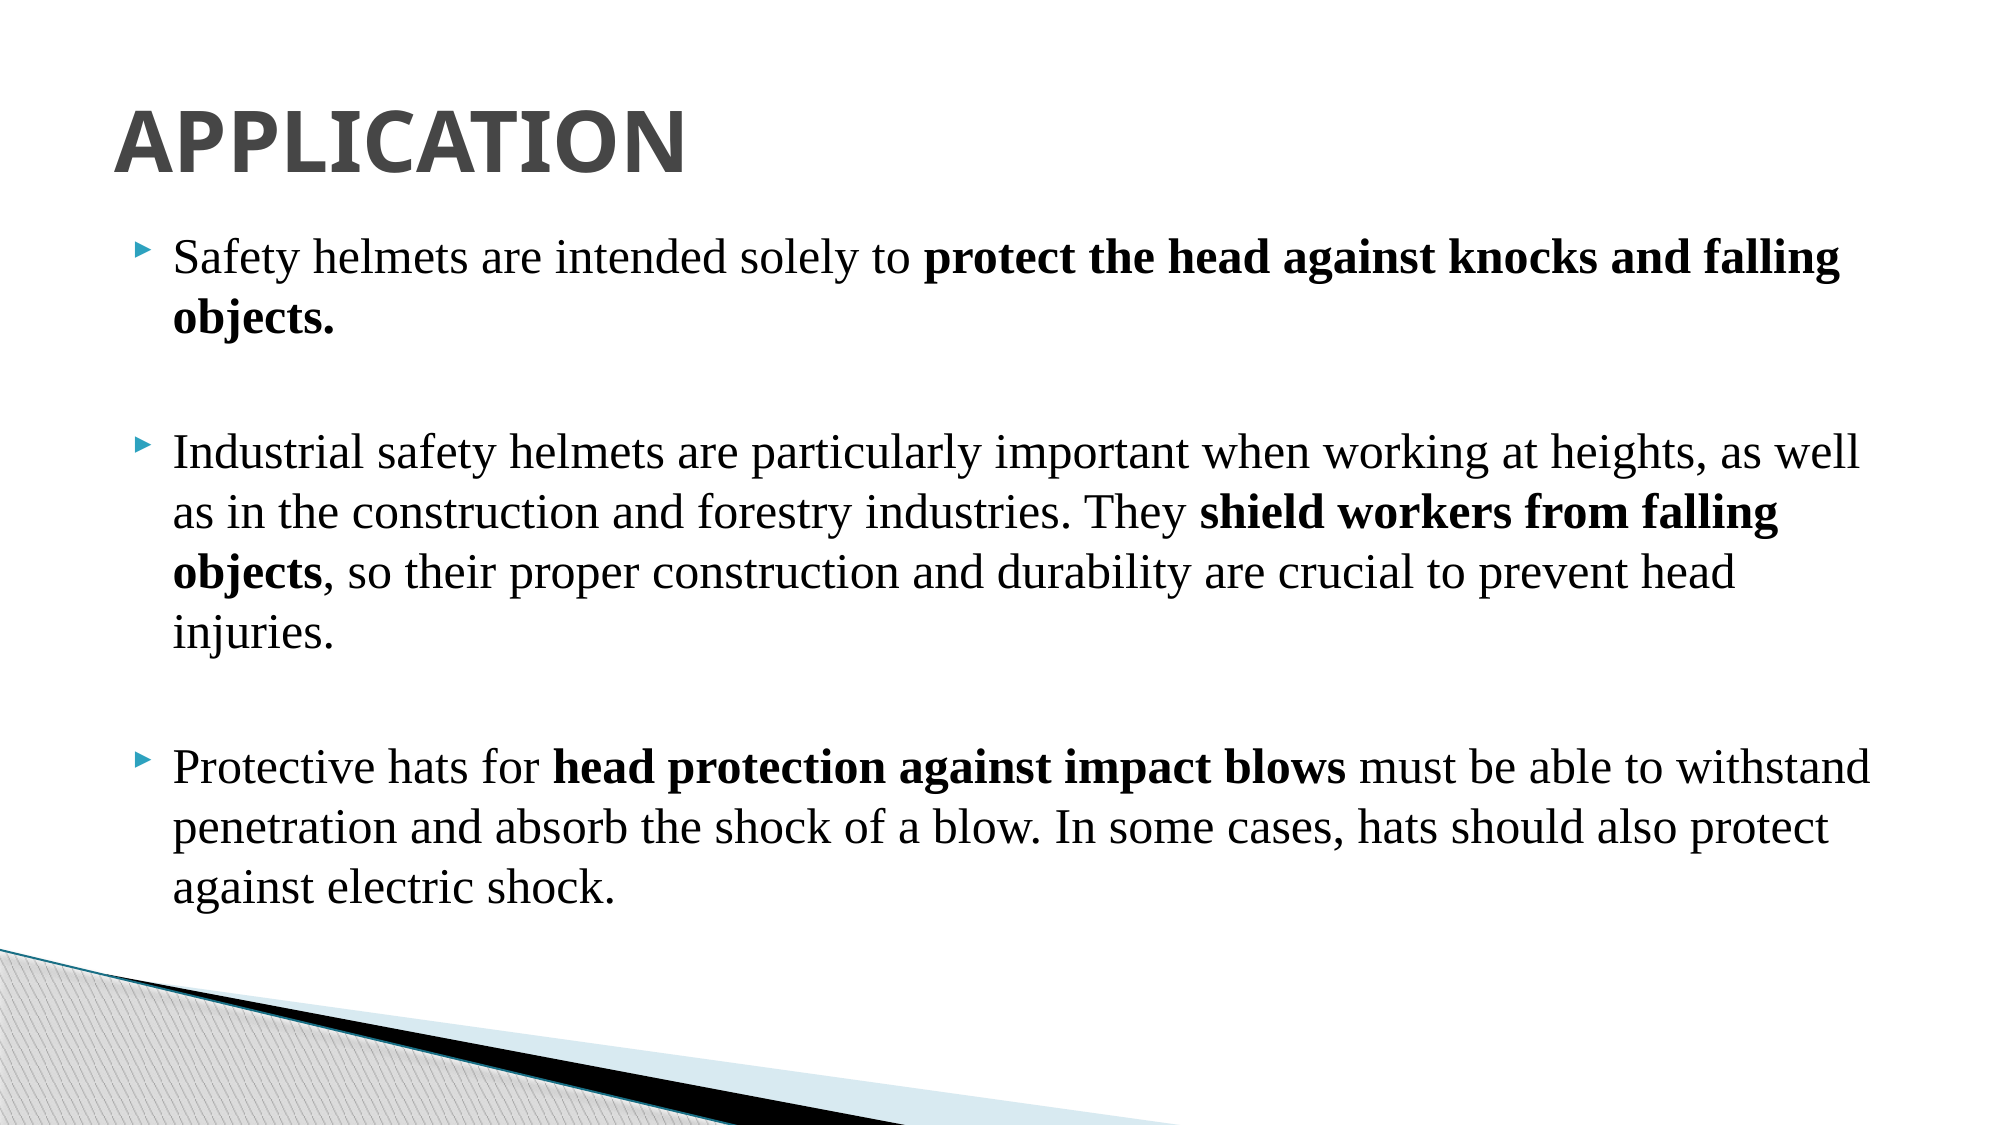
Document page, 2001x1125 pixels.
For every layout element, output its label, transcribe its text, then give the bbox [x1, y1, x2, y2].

title APPLICATION [99, 45, 1900, 233]
list Safety helmets are intended solely to protect the head against knocks and falling objects. Industrial safety helmets are particularly important when working at heights, as well as in the construction and forestry industries. They shield workers from falling objects, so their proper construction and durability are crucial to prevent head injuries. Protective hats for head protection against impact blows must be able to withstand penetration and absorb the shock of a blow. In some cases, hats should also protect against electric shock. [99, 233, 1900, 986]
